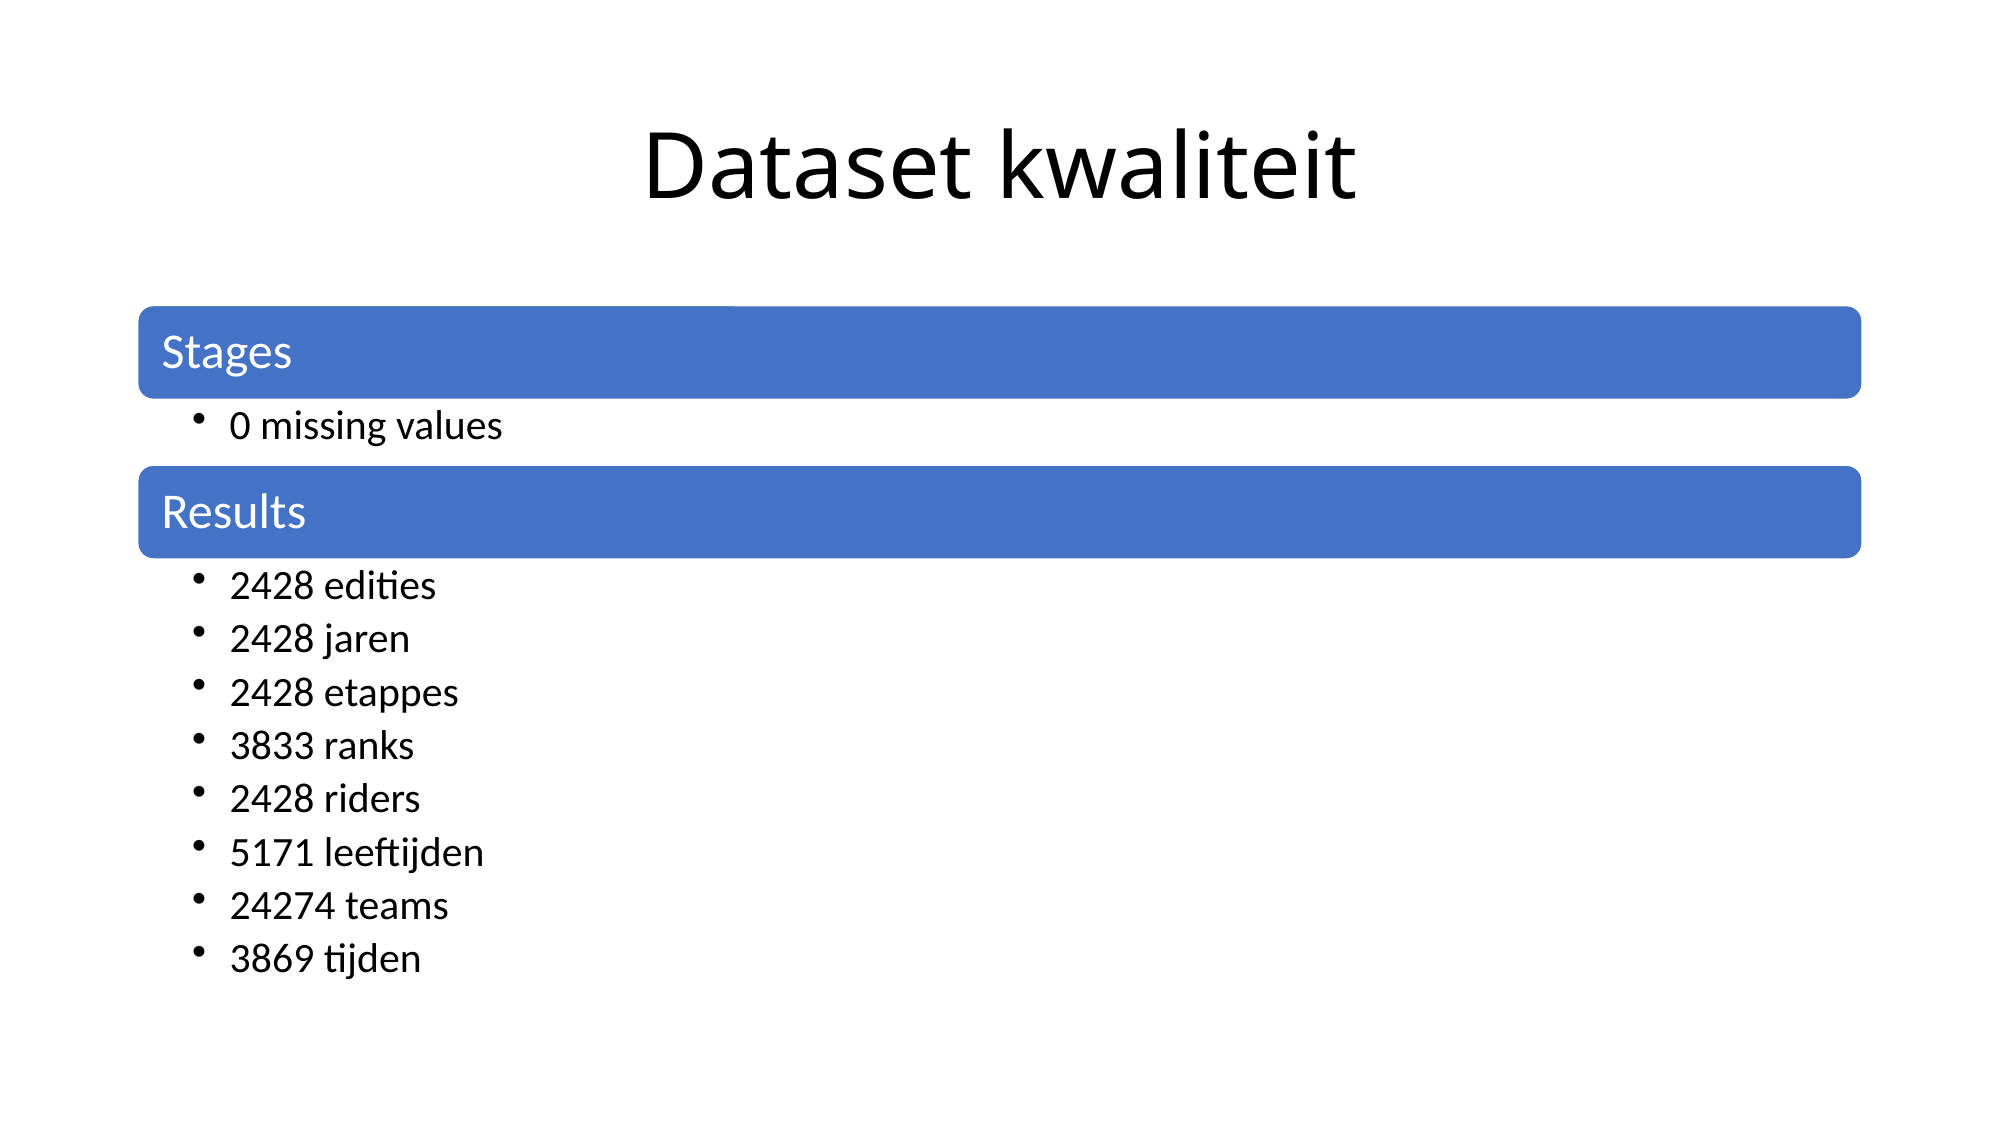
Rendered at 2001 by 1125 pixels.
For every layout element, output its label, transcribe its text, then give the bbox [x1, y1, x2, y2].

title Dataset kwaliteit [137, 59, 1863, 278]
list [137, 299, 1863, 1014]
